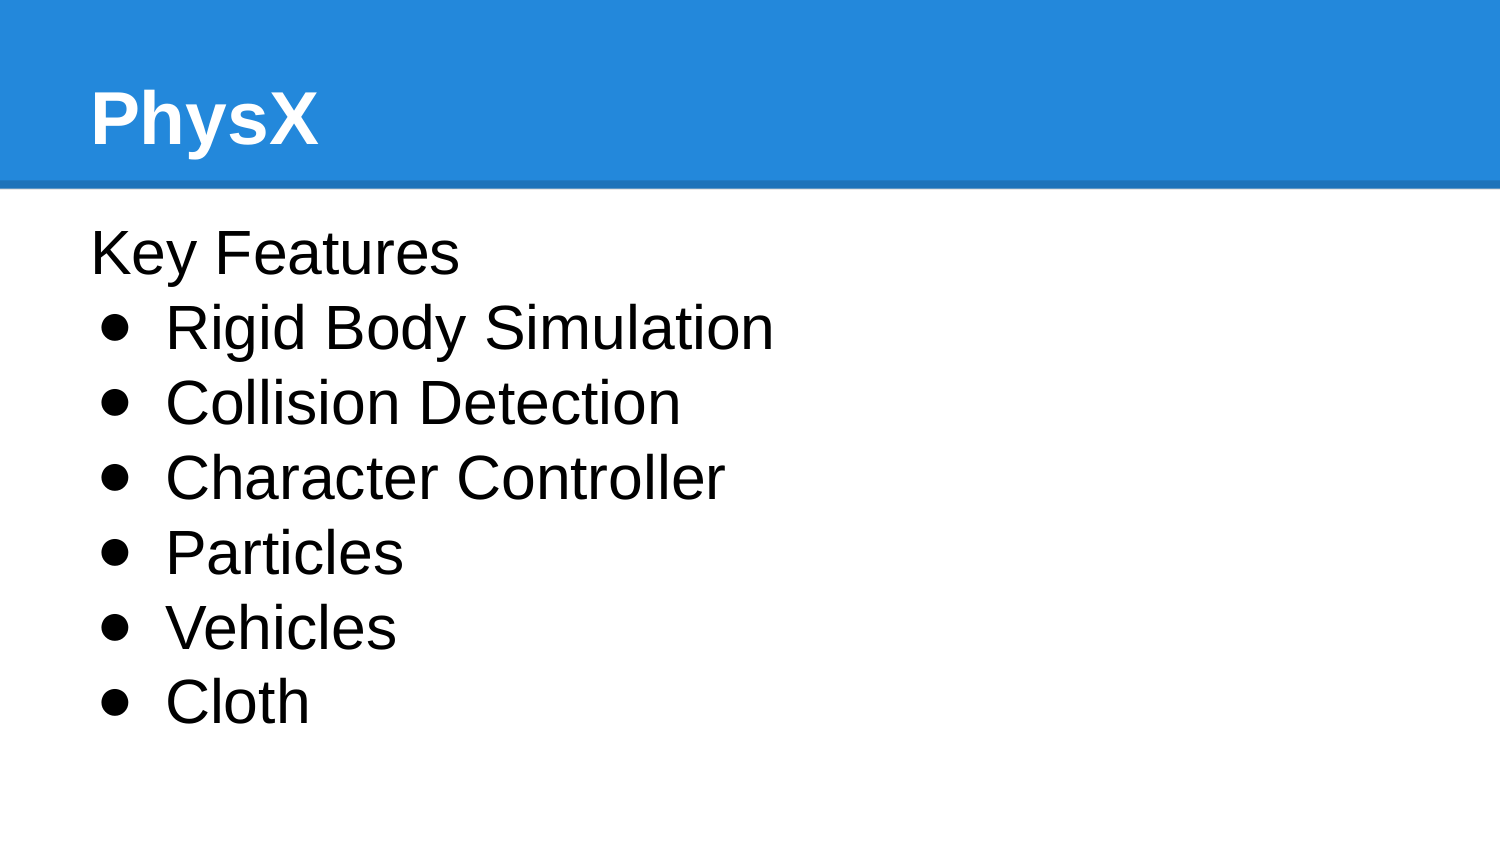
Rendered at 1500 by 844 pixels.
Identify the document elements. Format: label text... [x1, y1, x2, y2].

title PhysX [75, 33, 1425, 175]
list Key Features Rigid Body Simulation Collision Detection Character Controller Particles Vehicles Cloth [75, 196, 1425, 808]
